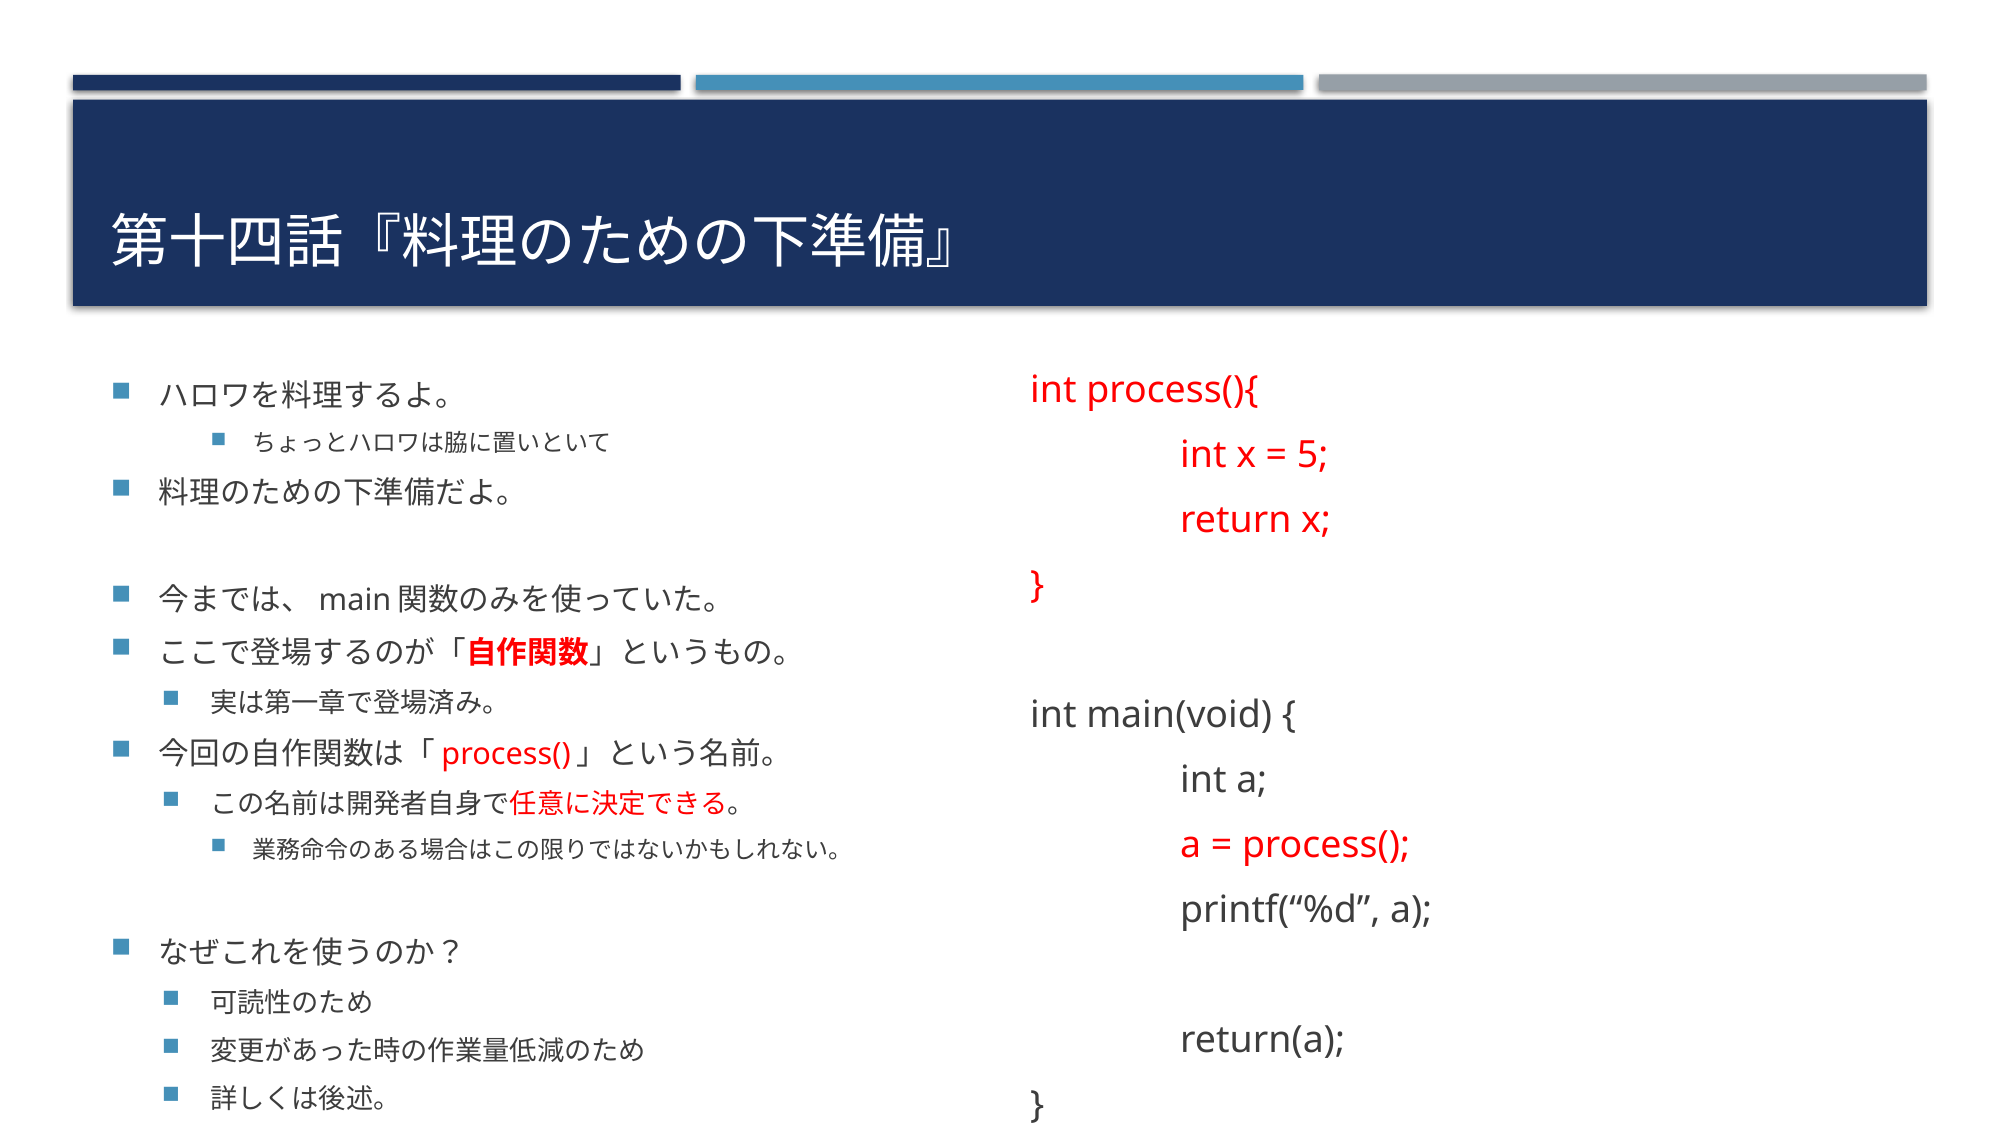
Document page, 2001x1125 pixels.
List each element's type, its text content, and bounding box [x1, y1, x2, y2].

title 第十四話『料理のための下準備』 [95, 119, 1905, 282]
list ハロワを料理するよ。 ちょっとハロワは脇に置いといて 料理のための下準備だよ。 今までは、main関数のみを使っていた。 ここで登場するのが「自作関数」というもの。 実は第一章で登場済み。 今回の自作関数は「process()」という名前。 この名前は開発者自身で任意に決定できる。 業務命令のある場合はこの限りではないかもしれない。 なぜこれを使うのか？ 可読性のため 変更があった時の作業量低減のため 詳しくは後述。 [95, 365, 985, 1125]
list int process(){ int x = 5; return x; } int main(void) { int a; a = process(); printf(“%d”, a); return(a); } [1015, 365, 1905, 1125]
